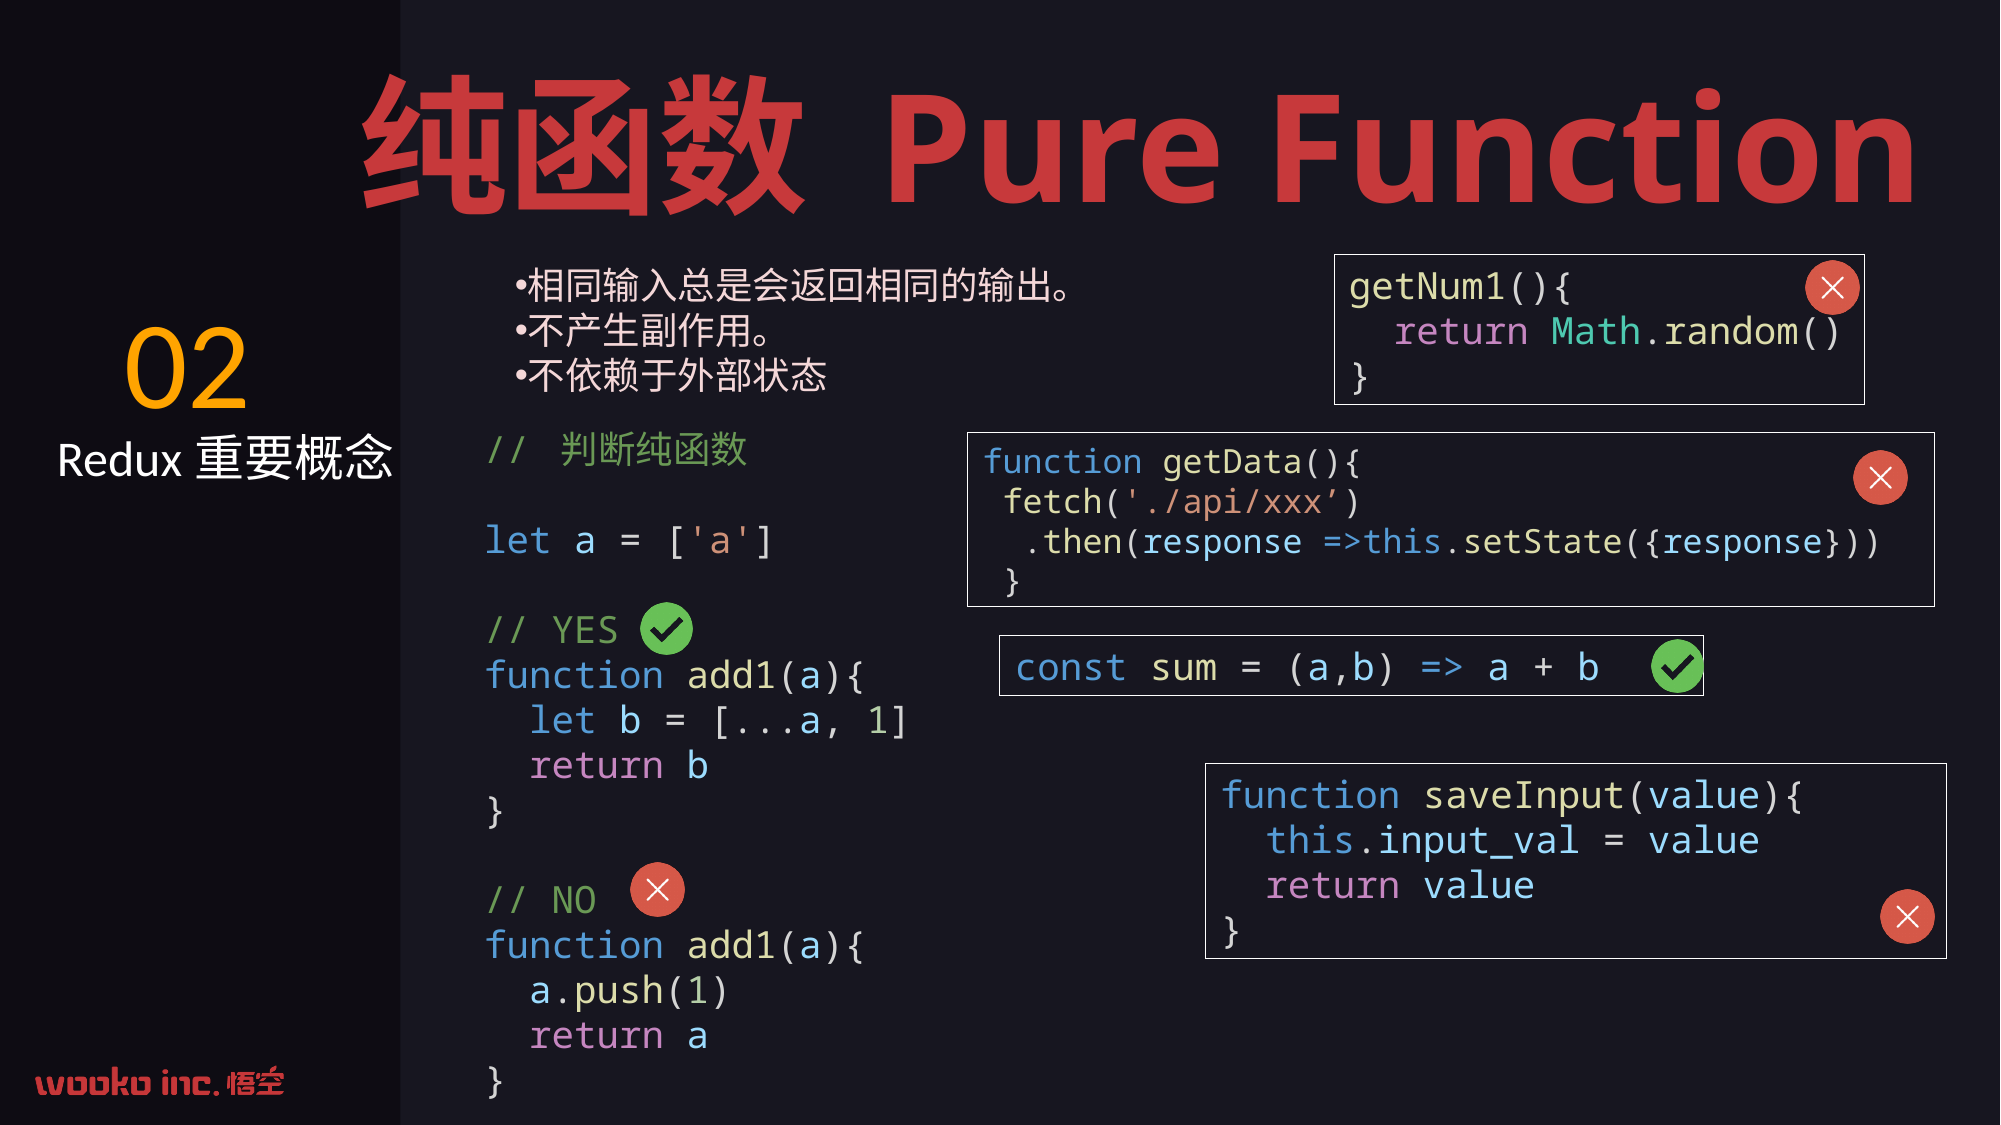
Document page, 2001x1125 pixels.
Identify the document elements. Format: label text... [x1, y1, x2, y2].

text_box const sum = (a,b) => a + b [999, 635, 1704, 696]
text_box 相同输入总是会返回相同的输出。 不产生副作用。 不依赖于外部状态 [500, 254, 1334, 405]
picture [1853, 450, 1908, 505]
text_box function getData(){ fetch('./api/xxx’) .then(response =>this.setState({response})) } [967, 432, 1935, 607]
picture [35, 1065, 284, 1096]
picture [630, 862, 685, 917]
text_box getNum1(){ return Math.random() } [1334, 254, 1865, 405]
text_box 02 [109, 275, 266, 441]
text_box 纯函数 Pure Function [344, 44, 1938, 240]
text_box Redux重要概念 [42, 418, 410, 494]
picture [1880, 889, 1935, 944]
text_box function saveInput(value){ this.input_val = value return value } [1205, 763, 1947, 959]
picture [640, 602, 693, 655]
picture [1805, 259, 1860, 315]
picture [1651, 639, 1704, 693]
text_box [0, 0, 401, 1125]
text_box // 判断纯函数 let a = ['a'] // YES function add1(a){ let b = [...a, 1] return b } // NO function add1(a){ a.push(1) return a } [469, 418, 1055, 1109]
